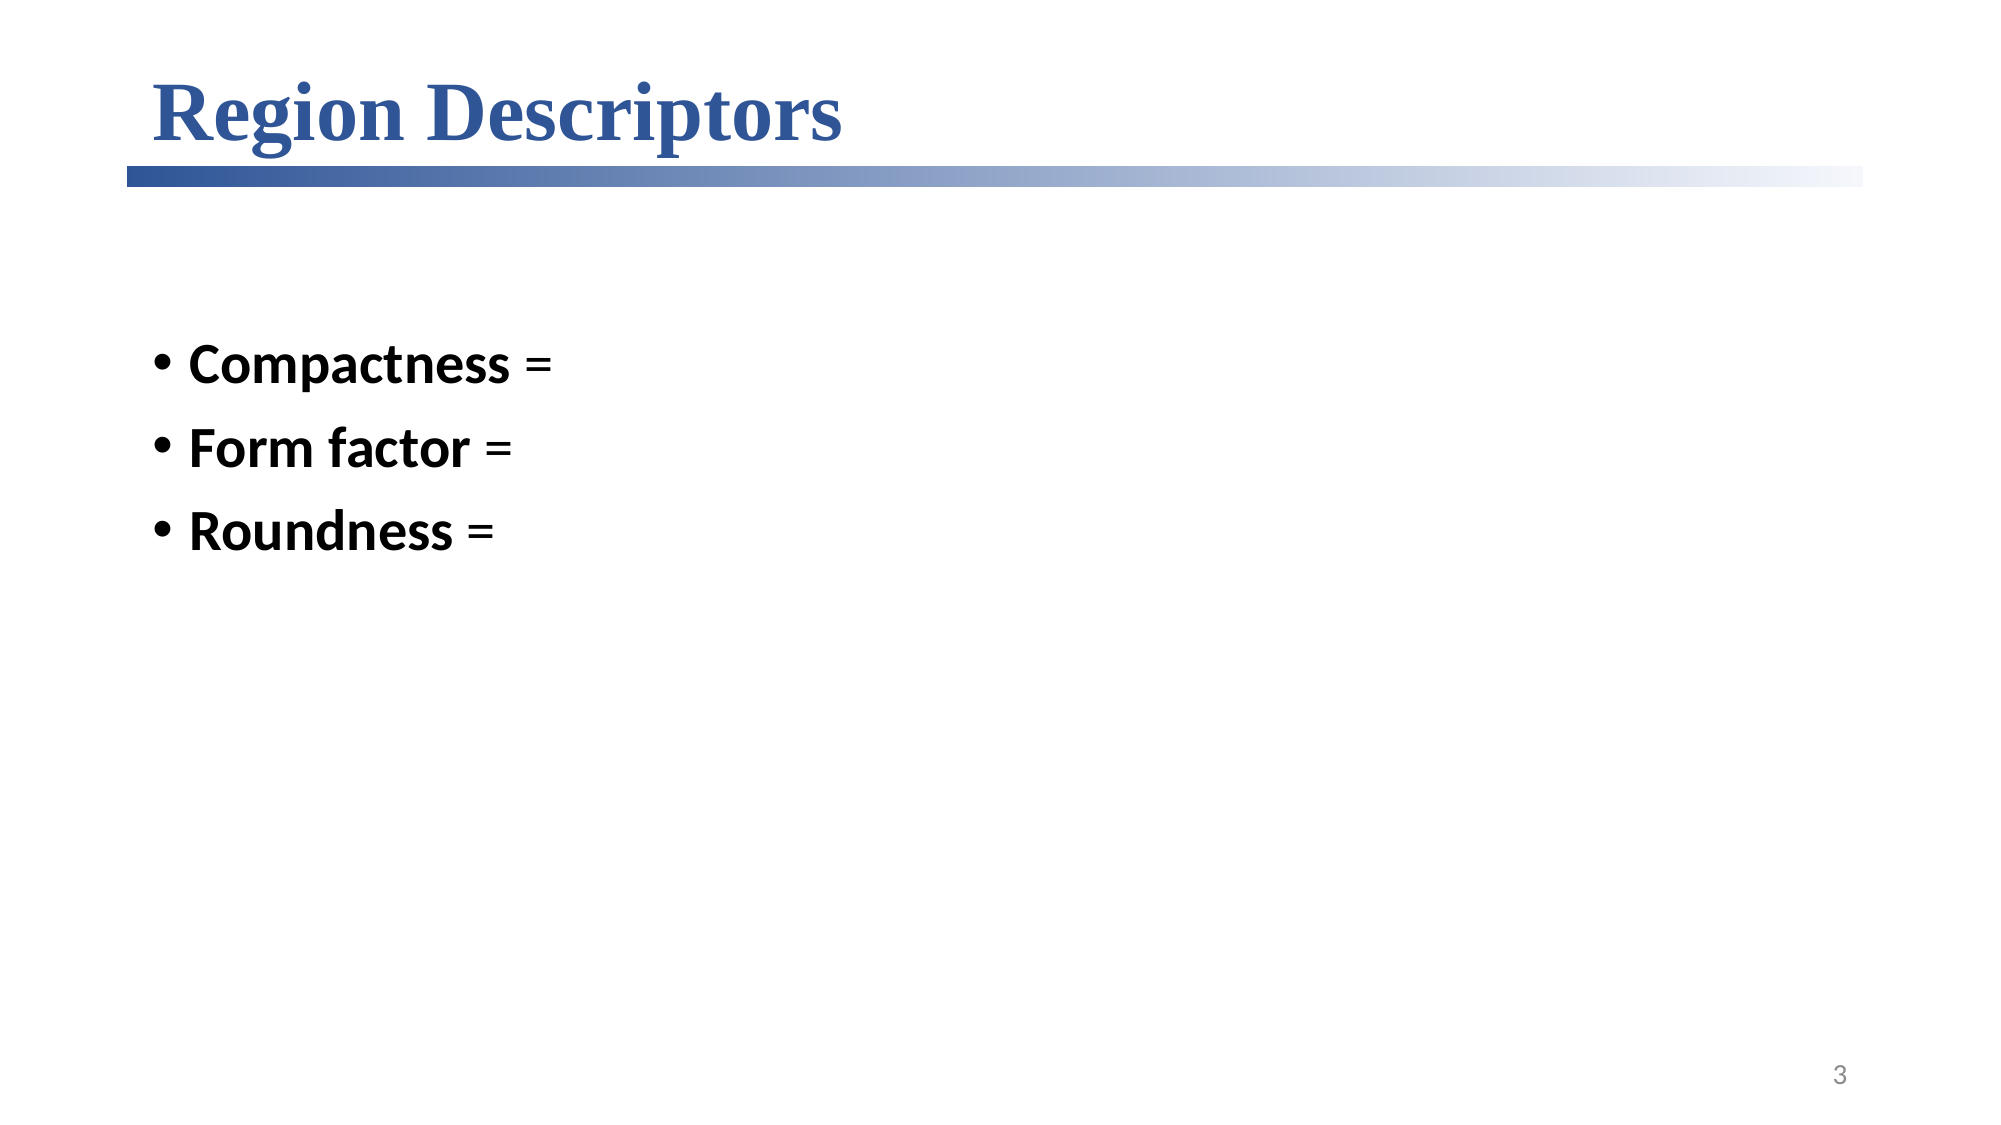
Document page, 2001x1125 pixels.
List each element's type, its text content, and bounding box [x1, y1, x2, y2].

title Region Descriptors [137, 59, 1863, 167]
slide_number 3 [1719, 1042, 1863, 1103]
